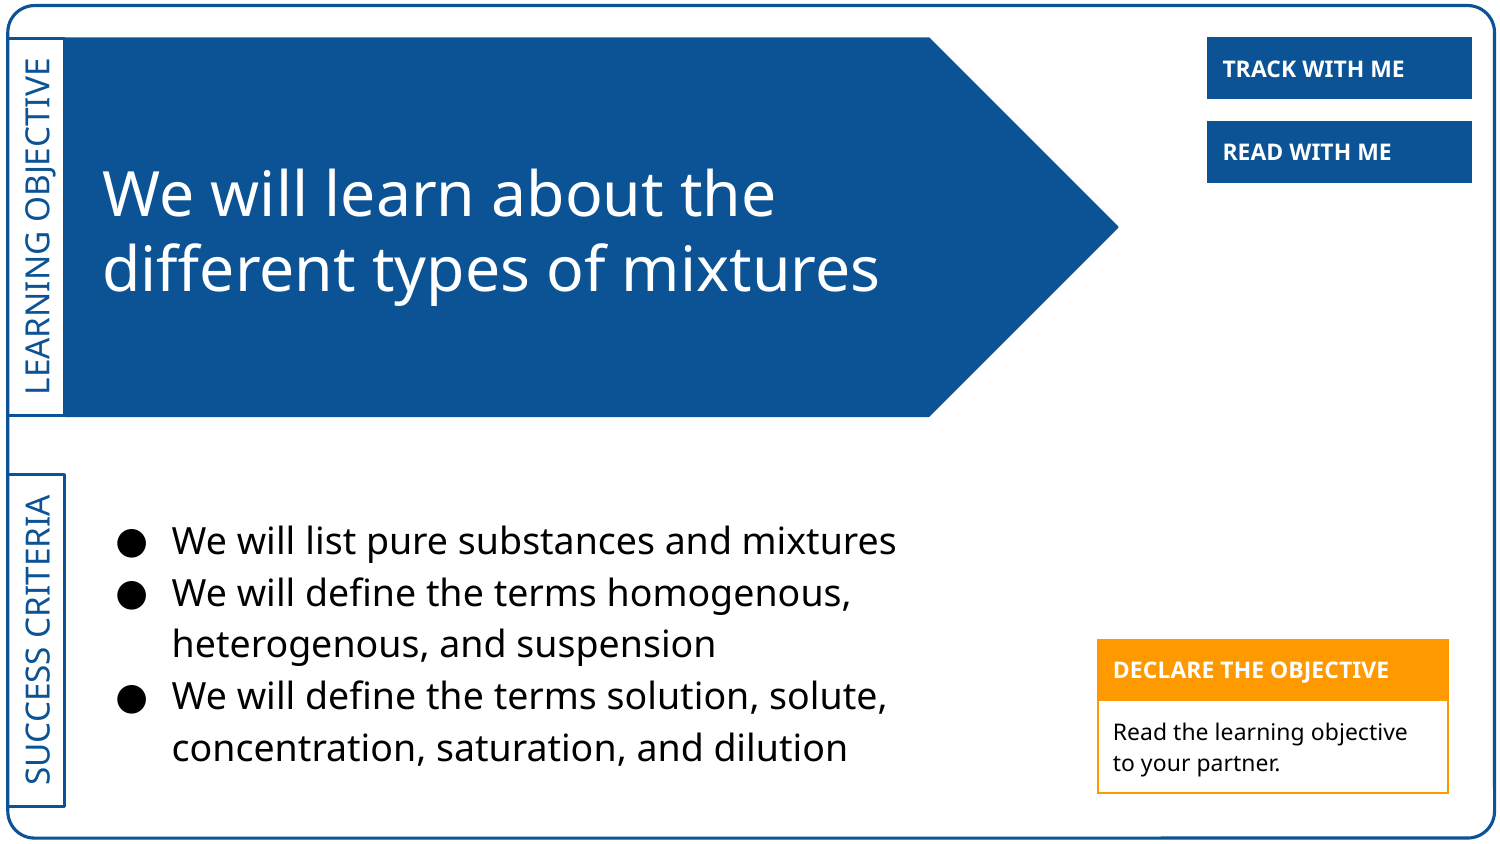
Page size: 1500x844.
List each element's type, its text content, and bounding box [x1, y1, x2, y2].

table_header TRACK WITH ME [1208, 38, 1470, 98]
table_cell Read the learning objective to your partner. [1099, 701, 1447, 792]
table_header DECLARE THE OBJECTIVE [1099, 640, 1447, 700]
title We will learn about the different types of mixtures [87, 78, 918, 380]
table_header READ WITH ME [1208, 122, 1470, 182]
list We will list pure substances and mixtures We will define the terms homogenous, heterogenous, and suspension We will define the terms solution, solute, concentration, saturation, and dilution [81, 474, 935, 805]
